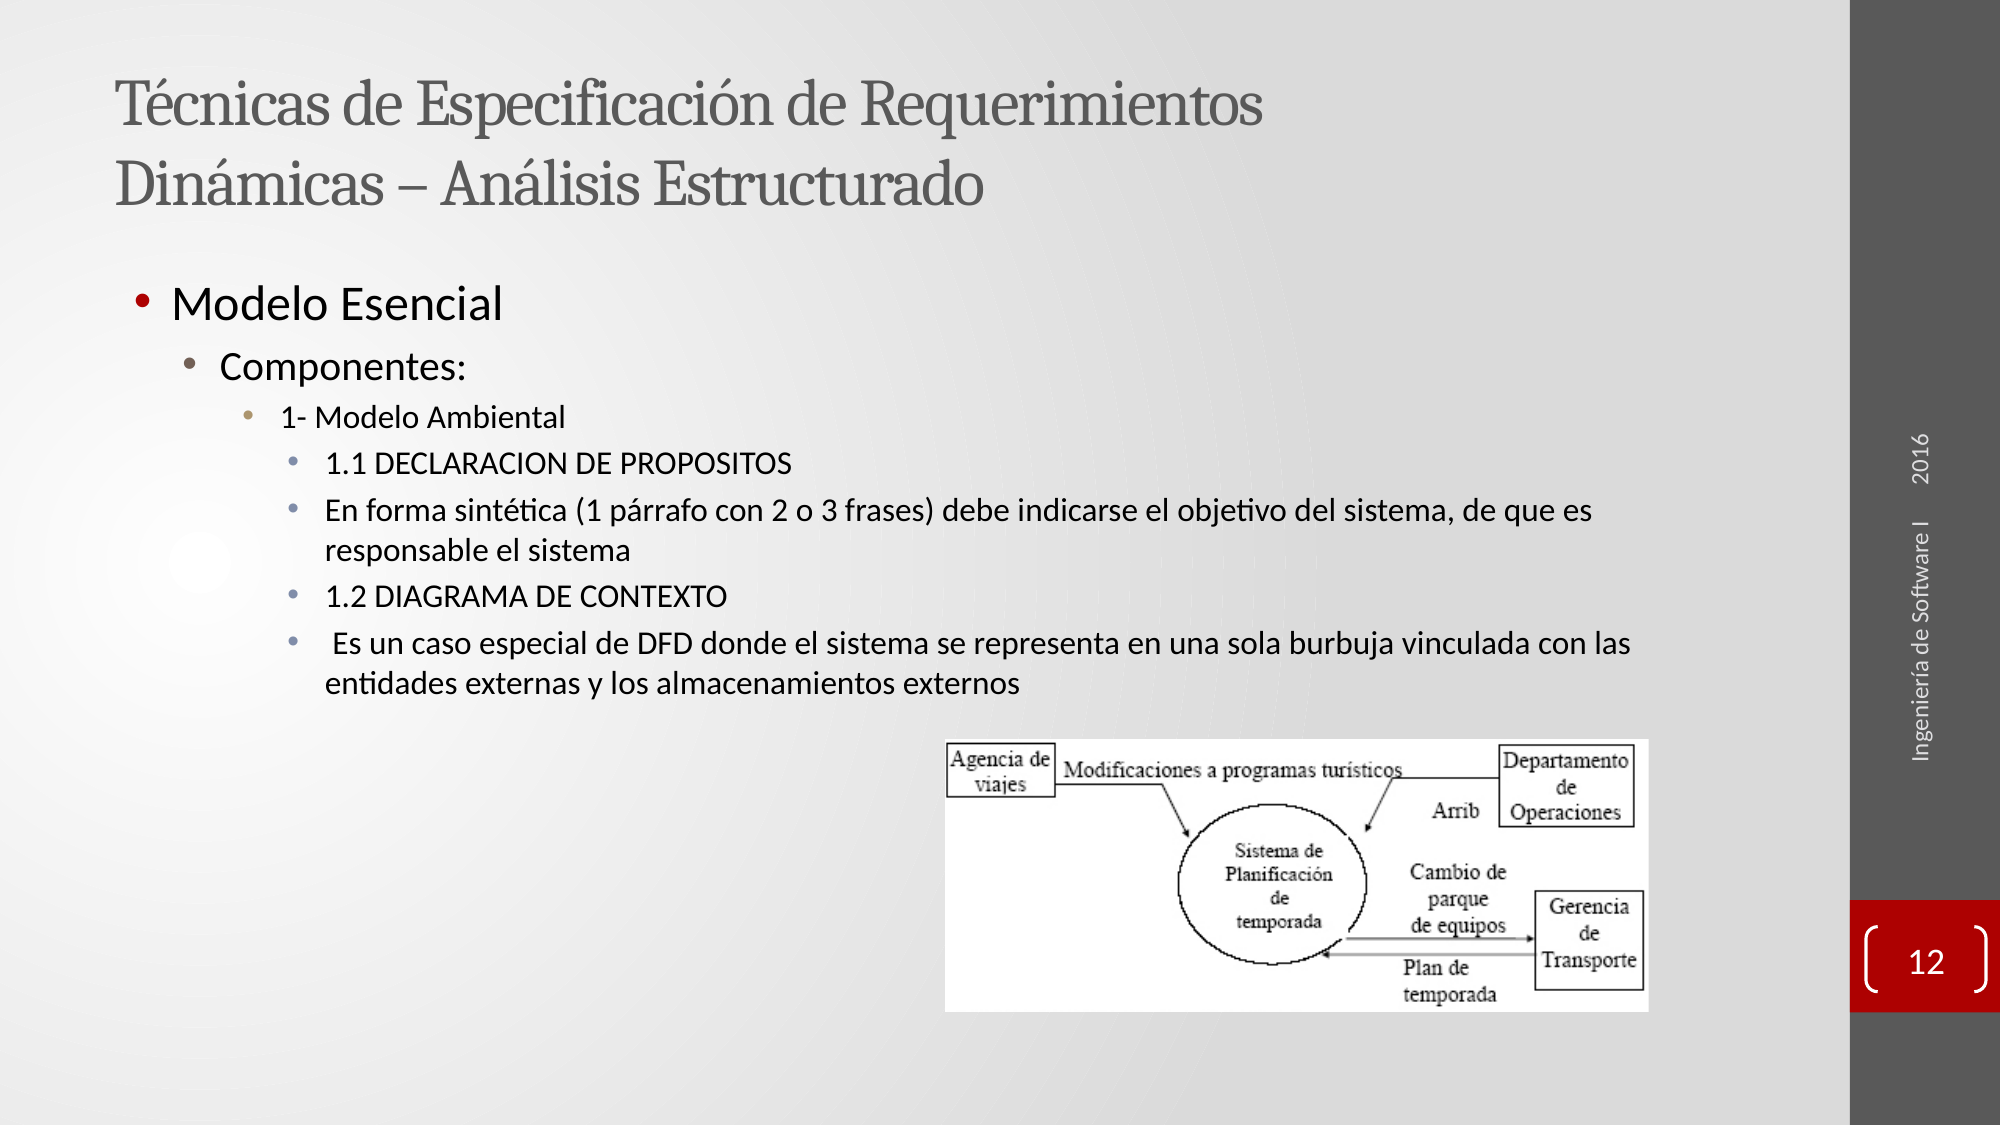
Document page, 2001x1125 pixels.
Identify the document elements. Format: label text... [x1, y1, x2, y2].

slide_number 2016 [1878, 100, 1959, 500]
title Técnicas de Especificación de Requerimientos Dinámicas – Análisis Estructurado [99, 45, 1767, 233]
footer Ingeniería de Software I [1878, 500, 1959, 889]
list Modelo Esencial Componentes: 1- Modelo Ambiental 1.1 DECLARACION DE PROPOSITOS En forma sintética (1 párrafo con 2 o 3 frases) debe indicarse el objetivo del sistema, de que es responsable el sistema 1.2 DIAGRAMA DE CONTEXTO Es un caso especial de DFD donde el sistema se representa en una sola burbuja vinculada con las entidades externas y los almacenamientos externos [99, 262, 1767, 1050]
picture [944, 739, 1650, 1012]
slide_number 12 [1864, 925, 1988, 994]
